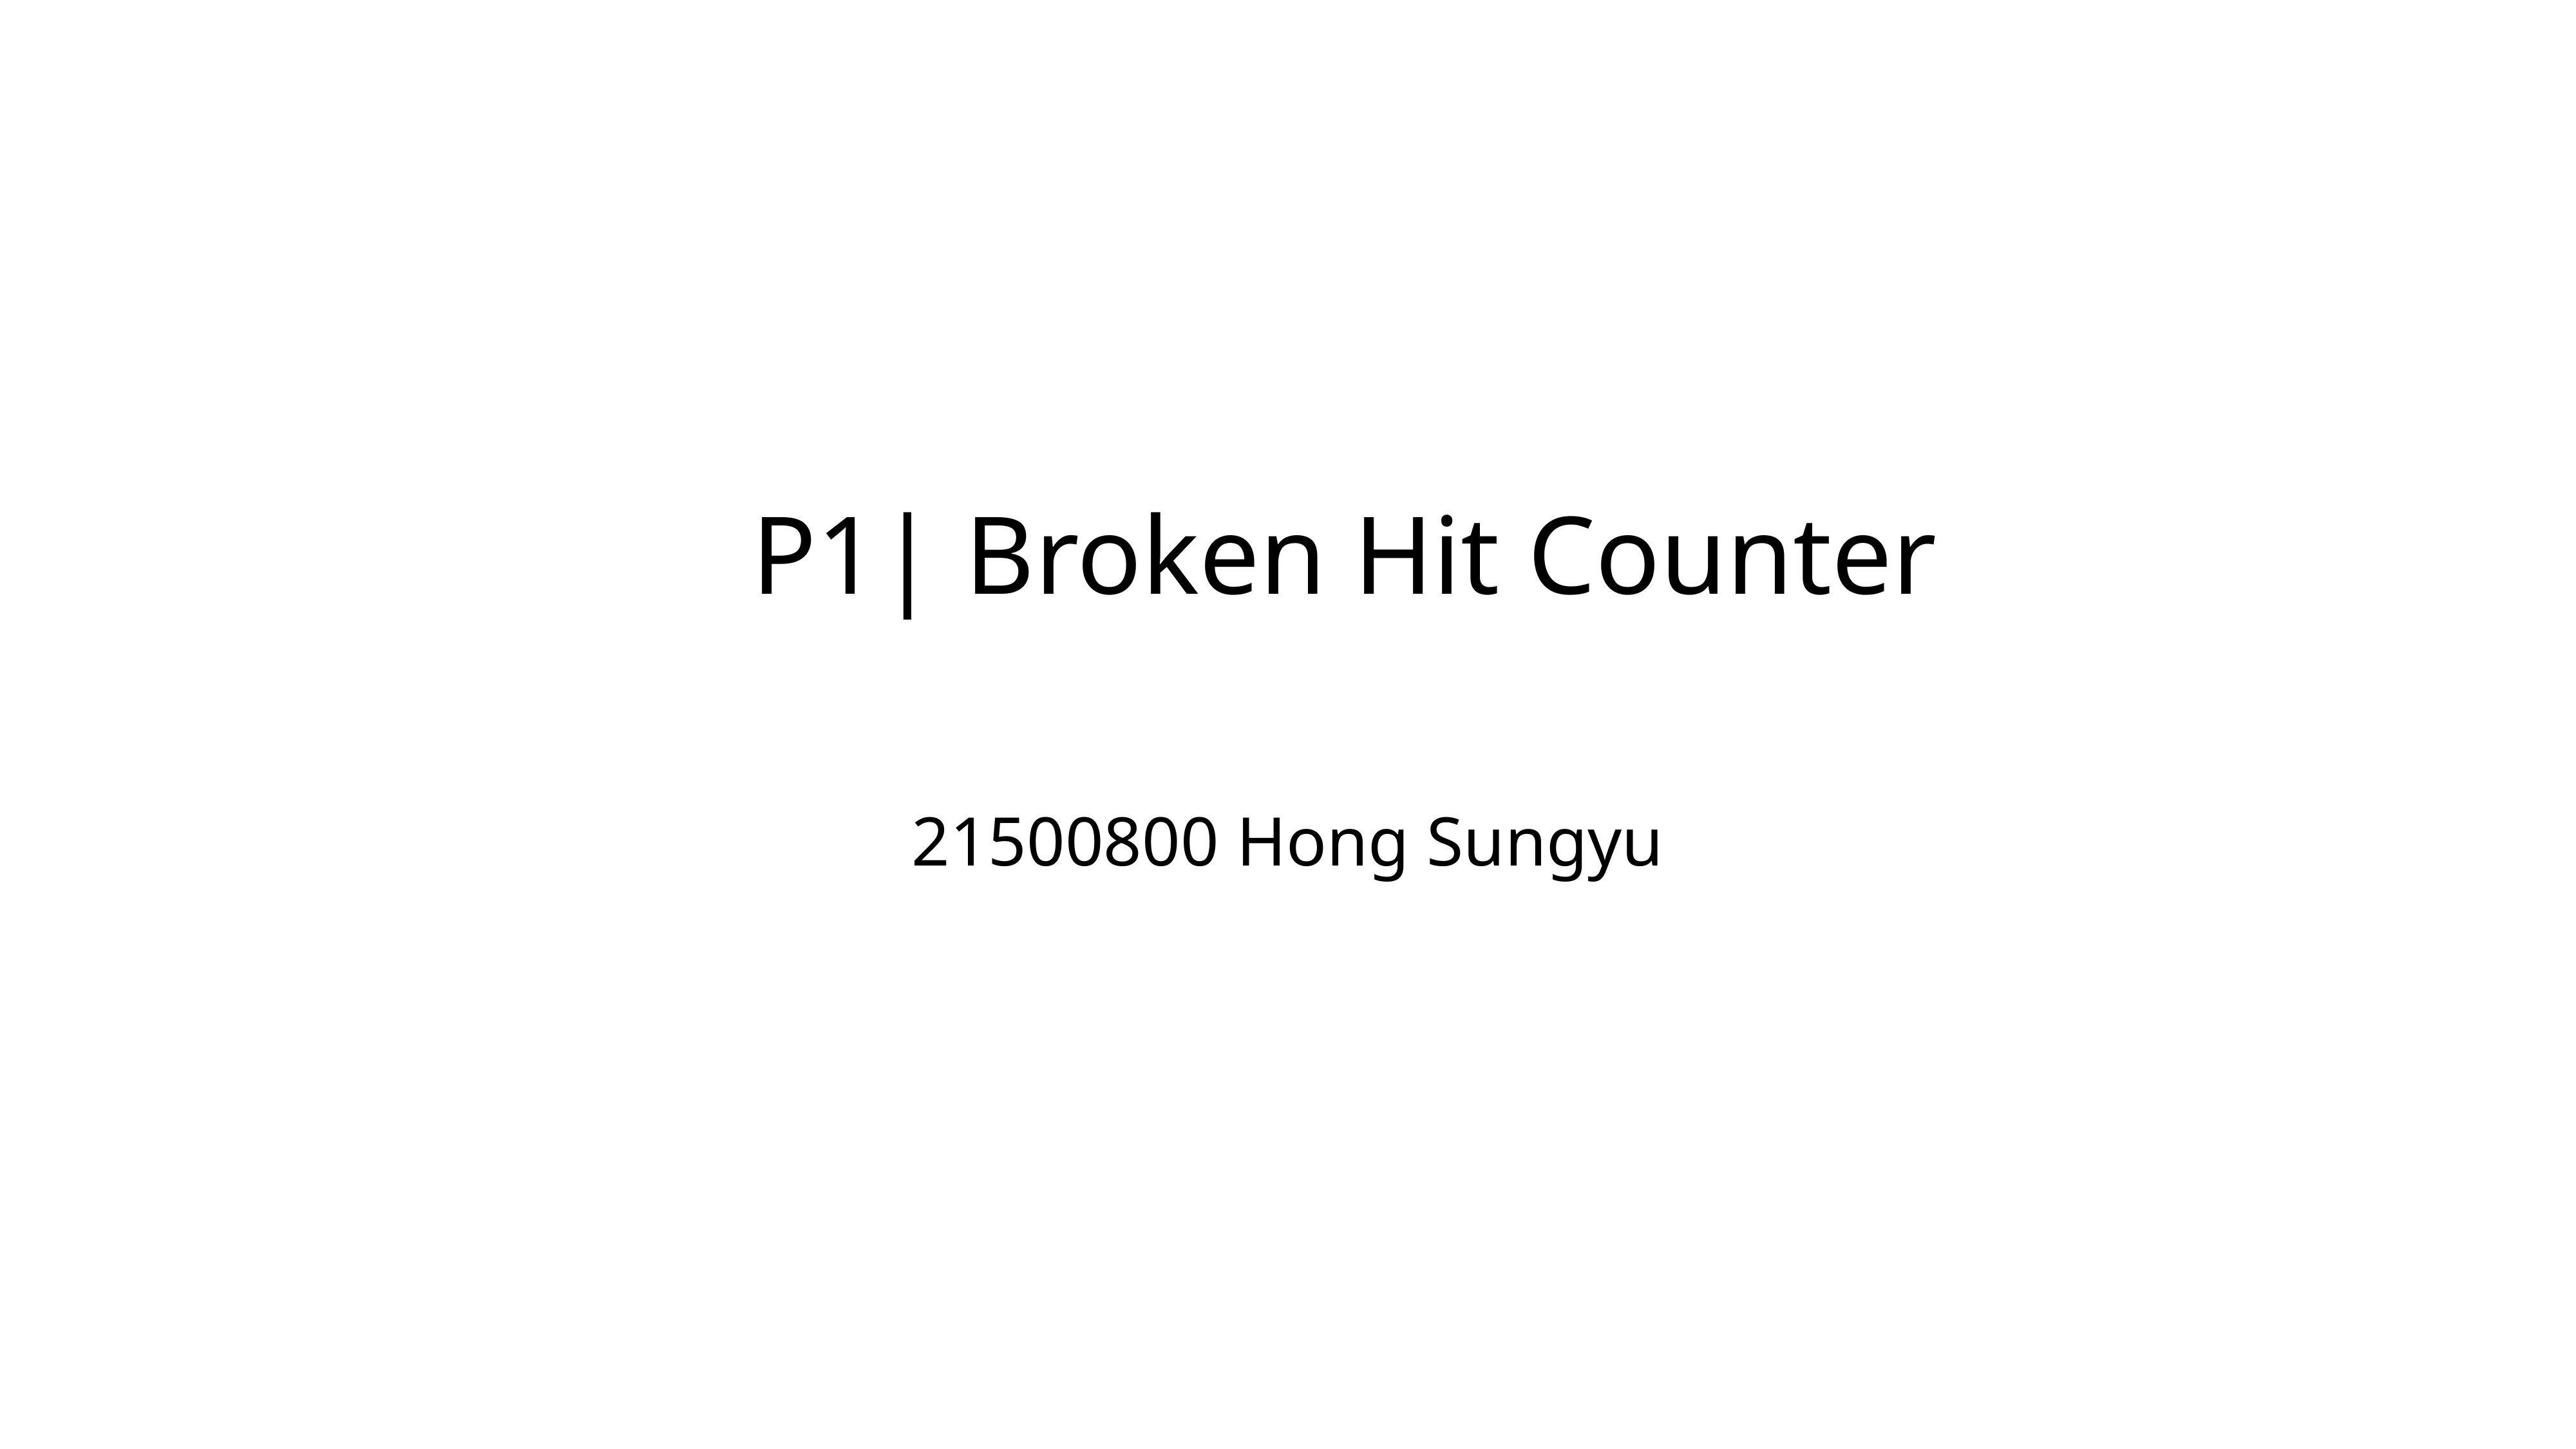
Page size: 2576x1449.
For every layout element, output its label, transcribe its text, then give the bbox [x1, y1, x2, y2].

text_box P1| Broken Hit Counter [721, 481, 1969, 621]
text_box 21500800 Hong Sungyu [557, 793, 2019, 885]
